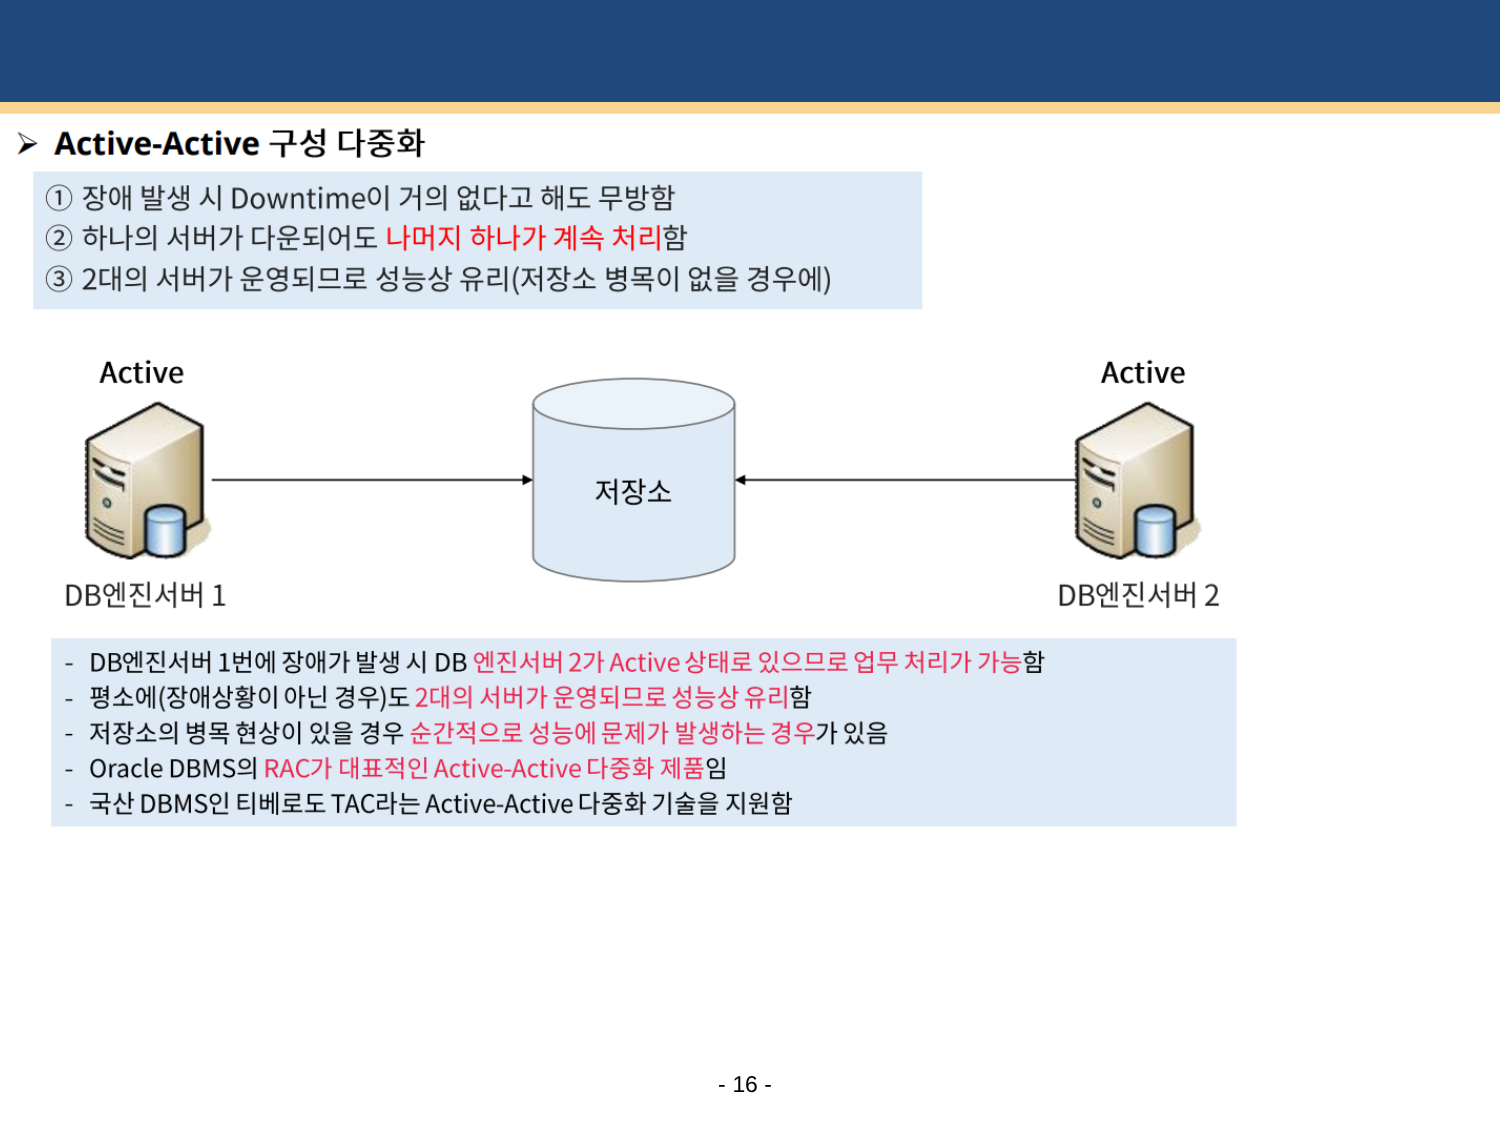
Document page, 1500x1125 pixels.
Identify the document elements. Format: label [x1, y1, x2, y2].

picture [6, 120, 1492, 1000]
